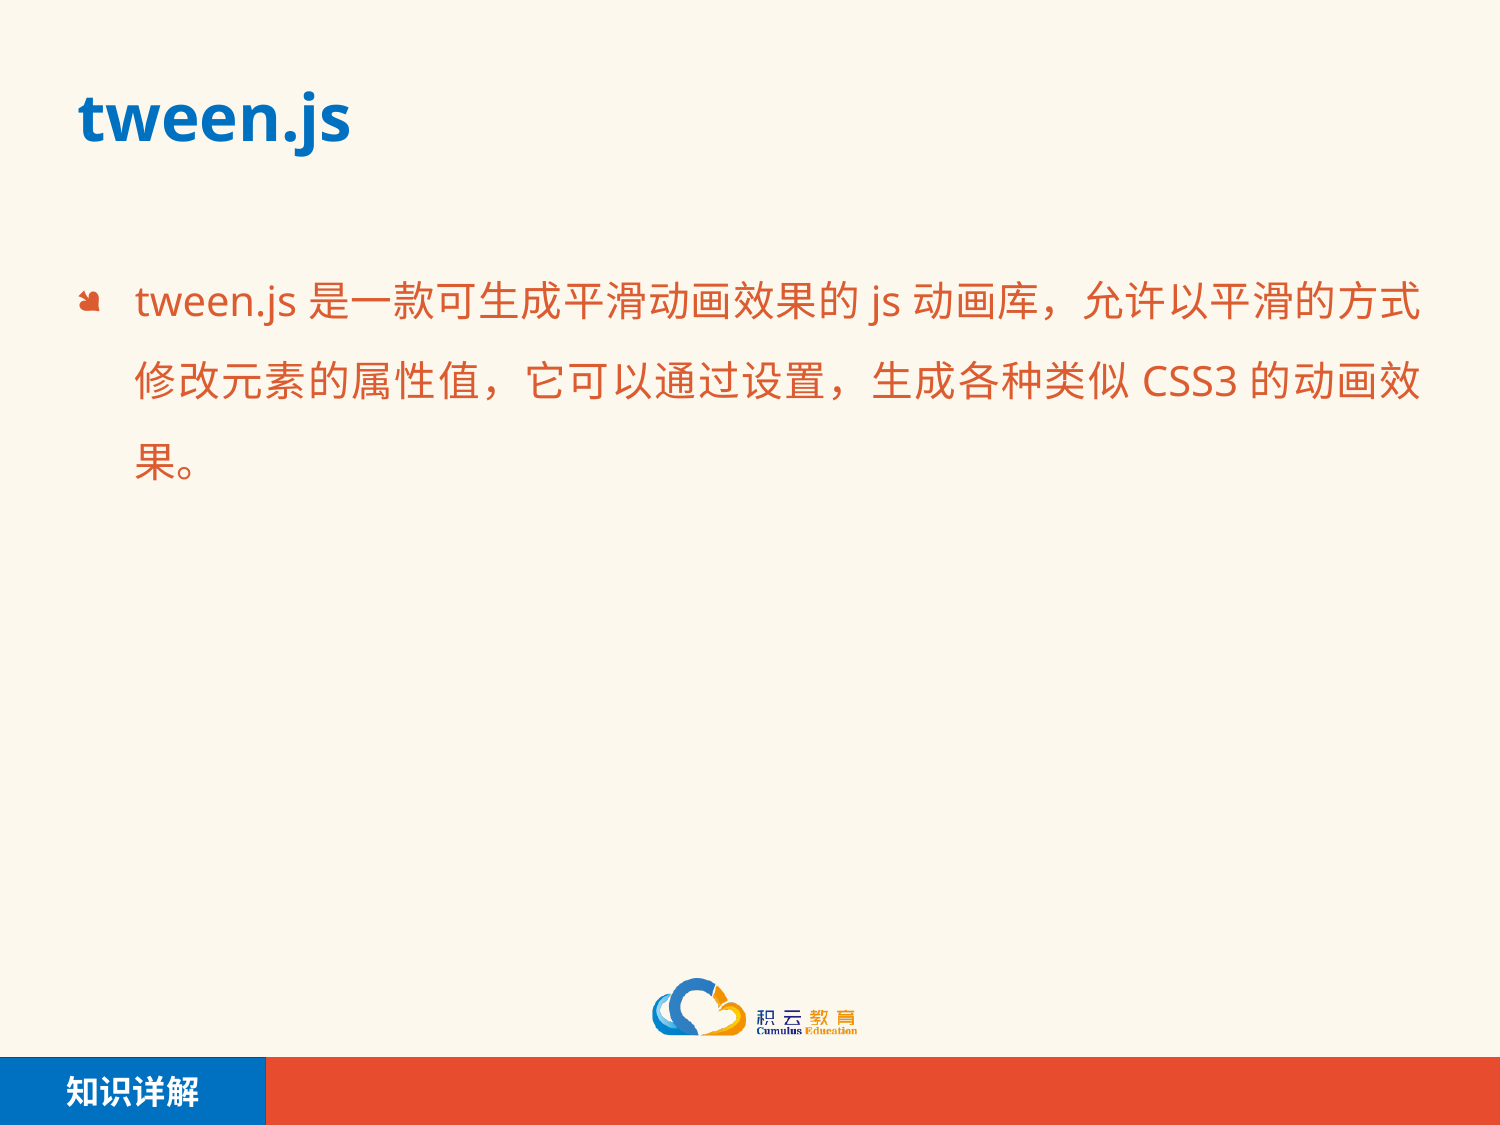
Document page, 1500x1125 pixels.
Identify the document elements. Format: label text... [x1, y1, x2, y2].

list tween.js是一款可生成平滑动画效果的js动画库，允许以平滑的方式修改元素的属性值，它可以通过设置，生成各种类似CSS3的动画效果。 [68, 237, 1430, 953]
picture [643, 971, 869, 1044]
title tween.js [69, 55, 1431, 164]
